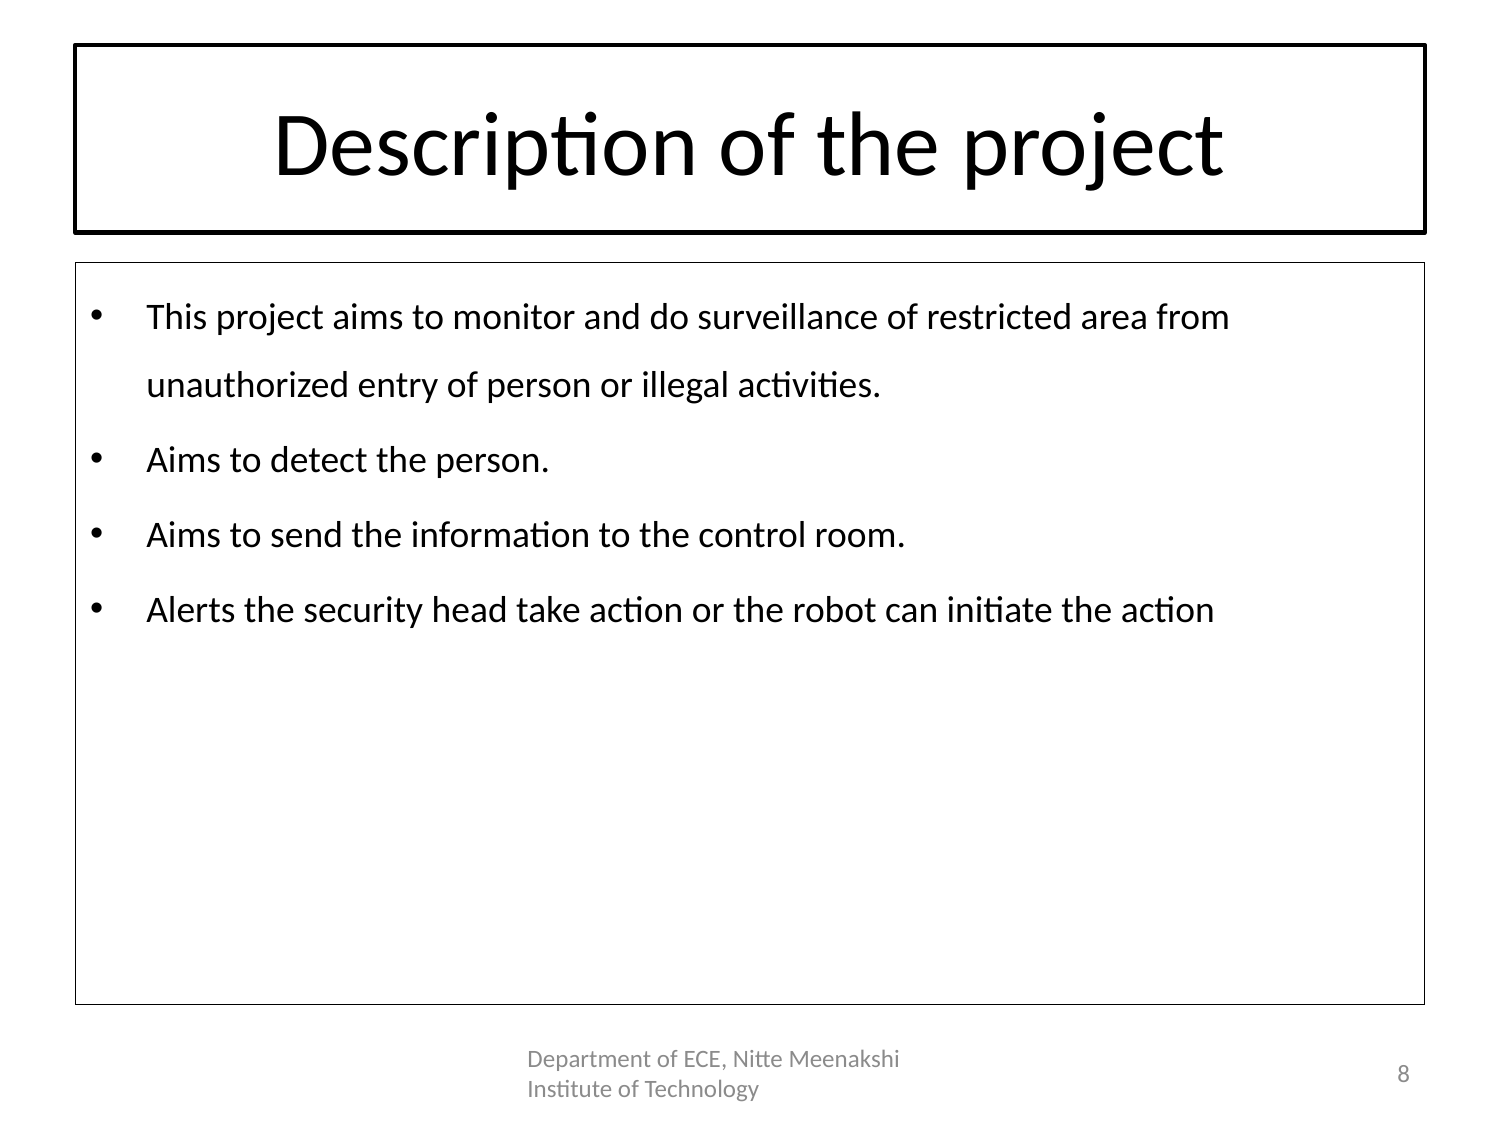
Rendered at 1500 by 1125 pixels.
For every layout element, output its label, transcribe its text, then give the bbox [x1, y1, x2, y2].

slide_number 8 [1074, 1042, 1425, 1103]
title Description of the project [73, 43, 1427, 235]
footer Department of ECE, Nitte Meenakshi Institute of Technology [512, 1042, 988, 1103]
list This project aims to monitor and do surveillance of restricted area from unauthorized entry of person or illegal activities. Aims to detect the person. Aims to send the information to the control room. Alerts the security head take action or the robot can initiate the action [75, 262, 1425, 1005]
